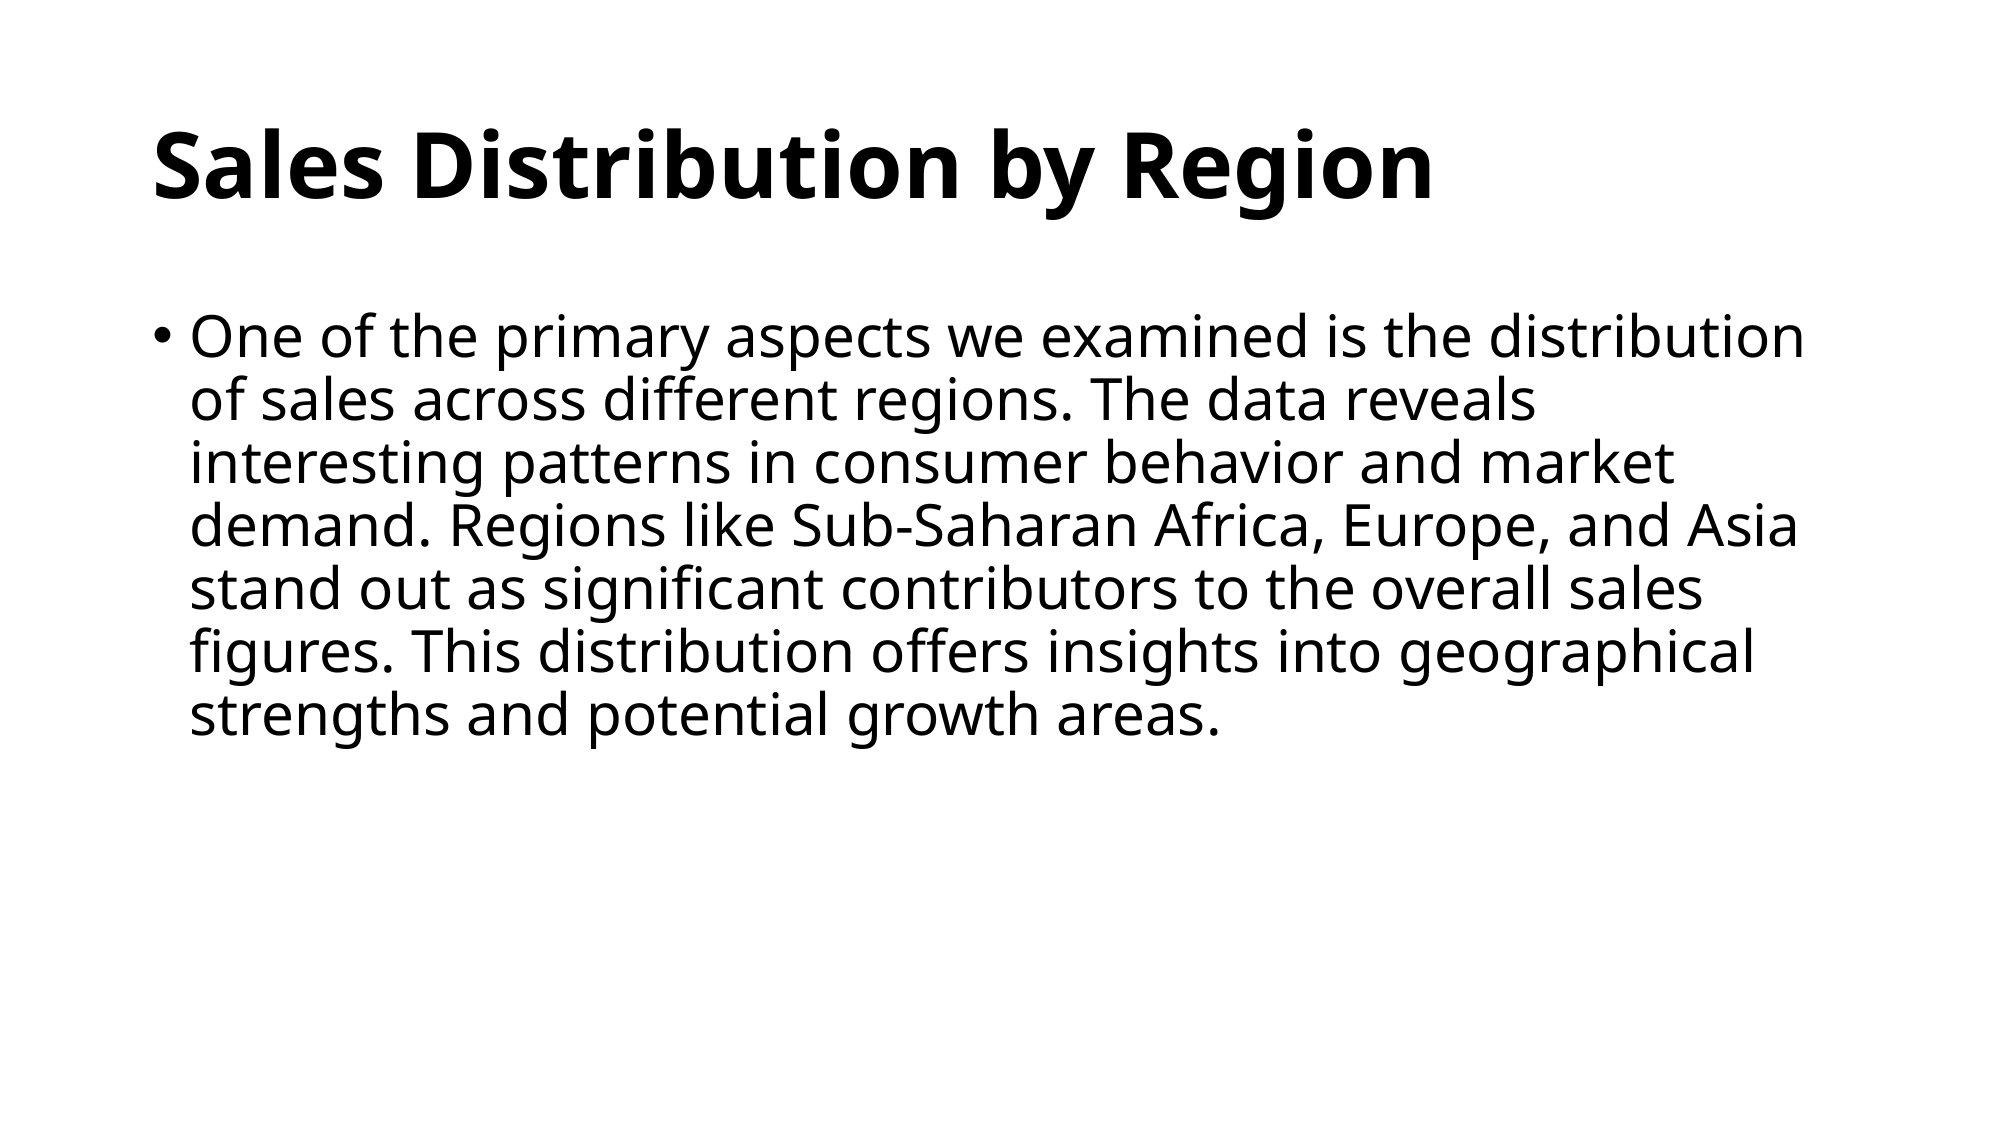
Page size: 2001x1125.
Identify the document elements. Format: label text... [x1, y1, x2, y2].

list One of the primary aspects we examined is the distribution of sales across different regions. The data reveals interesting patterns in consumer behavior and market demand. Regions like Sub-Saharan Africa, Europe, and Asia stand out as significant contributors to the overall sales figures. This distribution offers insights into geographical strengths and potential growth areas. [137, 299, 1863, 1014]
title Sales Distribution by Region [137, 59, 1863, 278]
